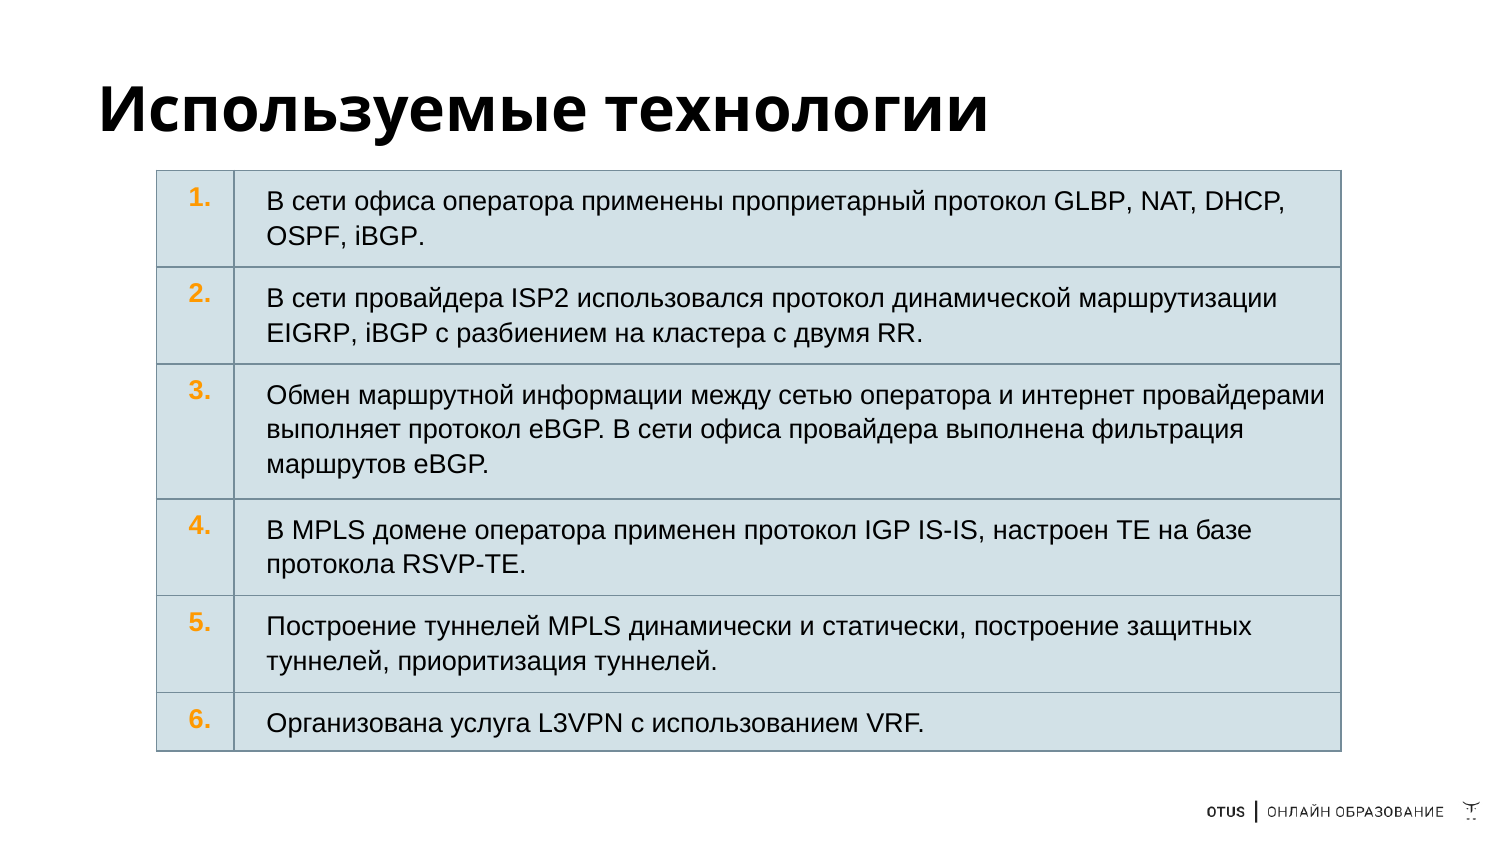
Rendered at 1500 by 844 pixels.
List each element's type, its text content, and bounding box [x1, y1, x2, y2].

picture [0, 0, 1500, 844]
table_header 1. [157, 171, 233, 266]
table_cell 2. [157, 268, 233, 363]
table_cell 3. [157, 365, 233, 498]
table_cell Обмен маршрутной информации между сетью оператора и интернет провайдерами выполняет протокол eBGP. В сети офиса провайдера выполнена фильтрация маршрутов eBGP. [235, 365, 1340, 498]
table_cell В сети провайдера ISP2 использовался протокол динамической маршрутизации EIGRP, iBGP с разбиением на кластера с двумя RR. [235, 268, 1340, 363]
table_cell 5. [157, 596, 233, 692]
table_cell В MPLS домене оператора применен протокол IGP IS-IS, настроен TE на базе протокола RSVP-TE. [235, 500, 1340, 595]
title Используемые технологии [82, 54, 1480, 171]
table_cell Организована услуга L3VPN с использованием VRF. [235, 693, 1340, 750]
table_cell 6. [157, 693, 233, 750]
table_cell Построение туннелей MPLS динамически и статически, построение защитных туннелей, приоритизация туннелей. [235, 596, 1340, 692]
table_header В сети офиса оператора применены проприетарный протокол GLBP, NAT, DHCP, OSPF, iBGP. [235, 171, 1340, 266]
table_cell 4. [157, 500, 233, 595]
